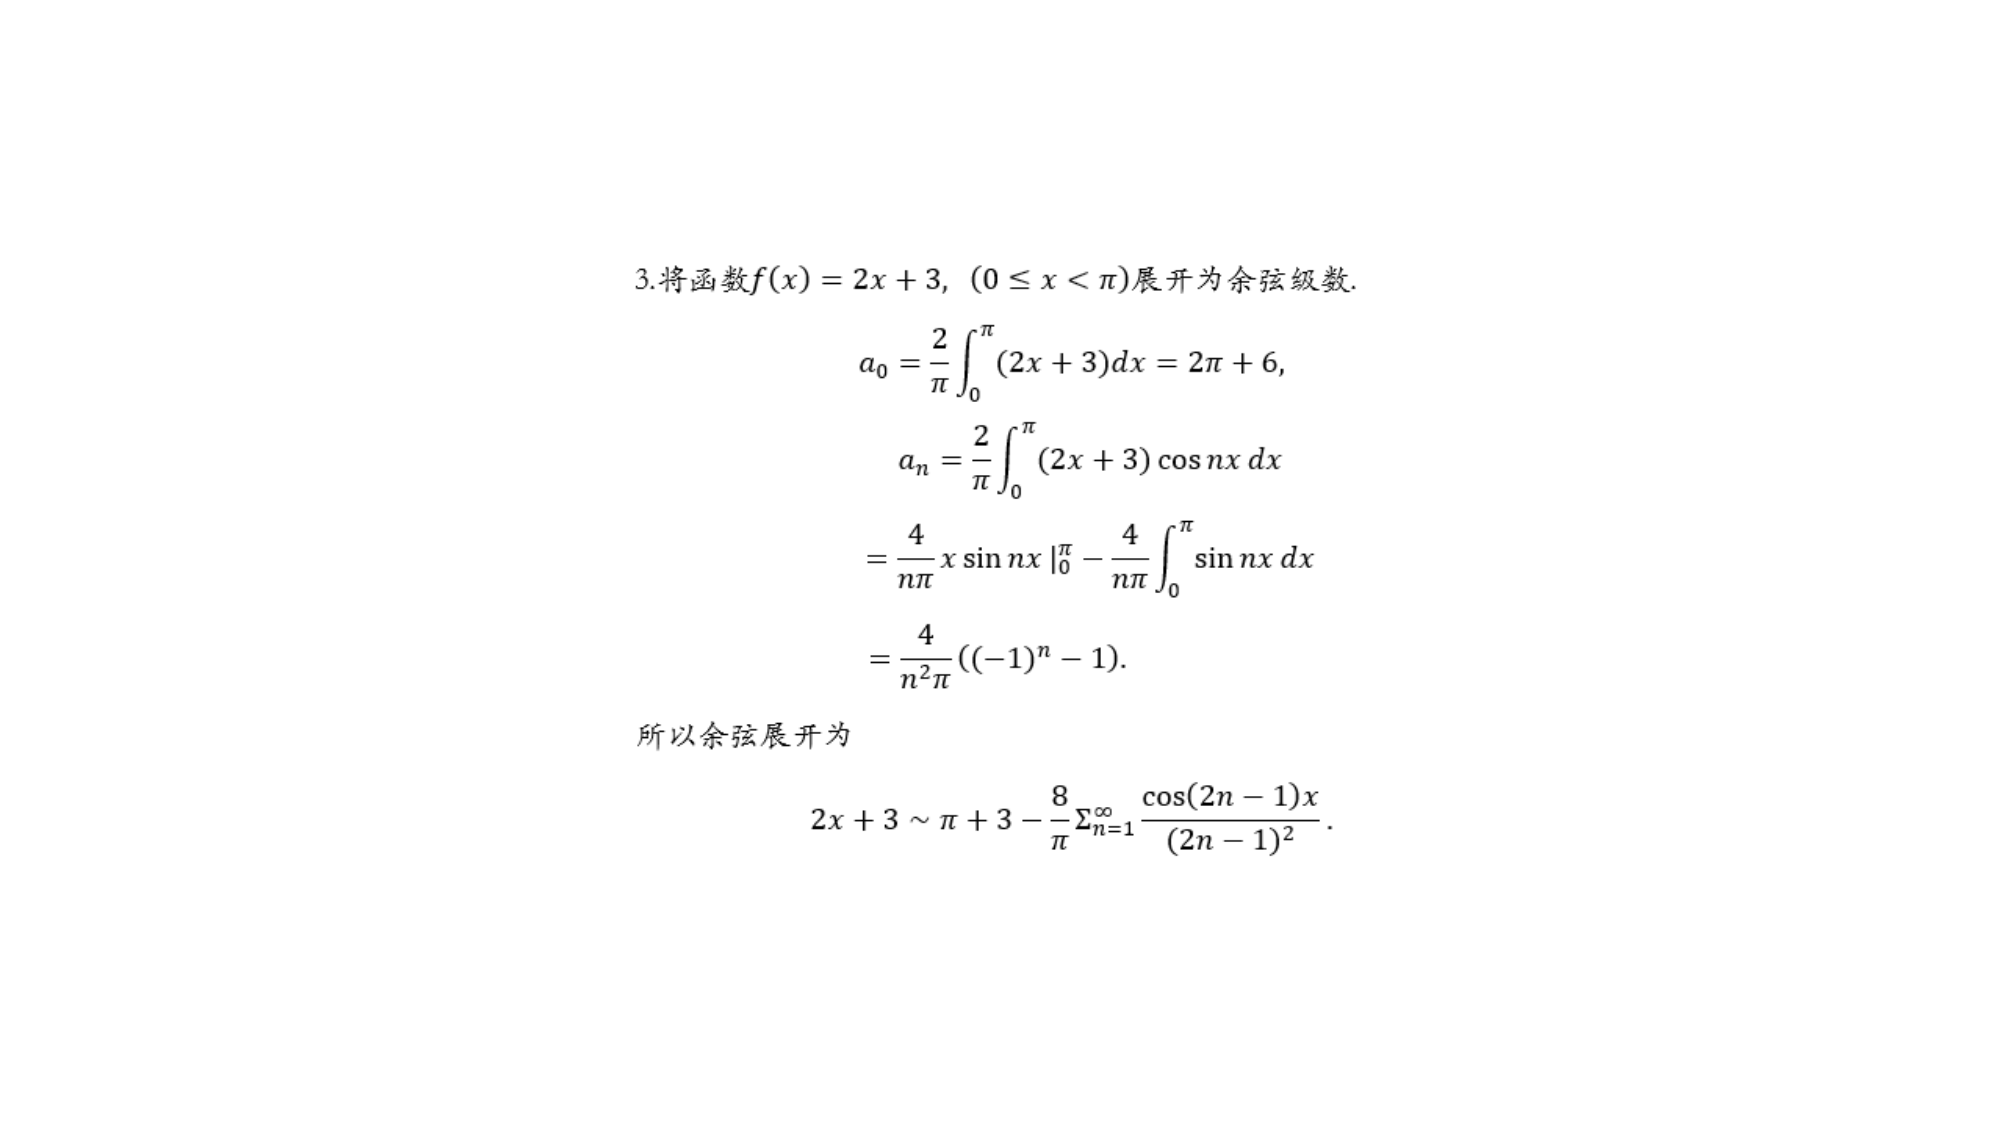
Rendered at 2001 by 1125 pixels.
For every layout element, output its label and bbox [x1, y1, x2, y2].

picture [608, 234, 1392, 891]
